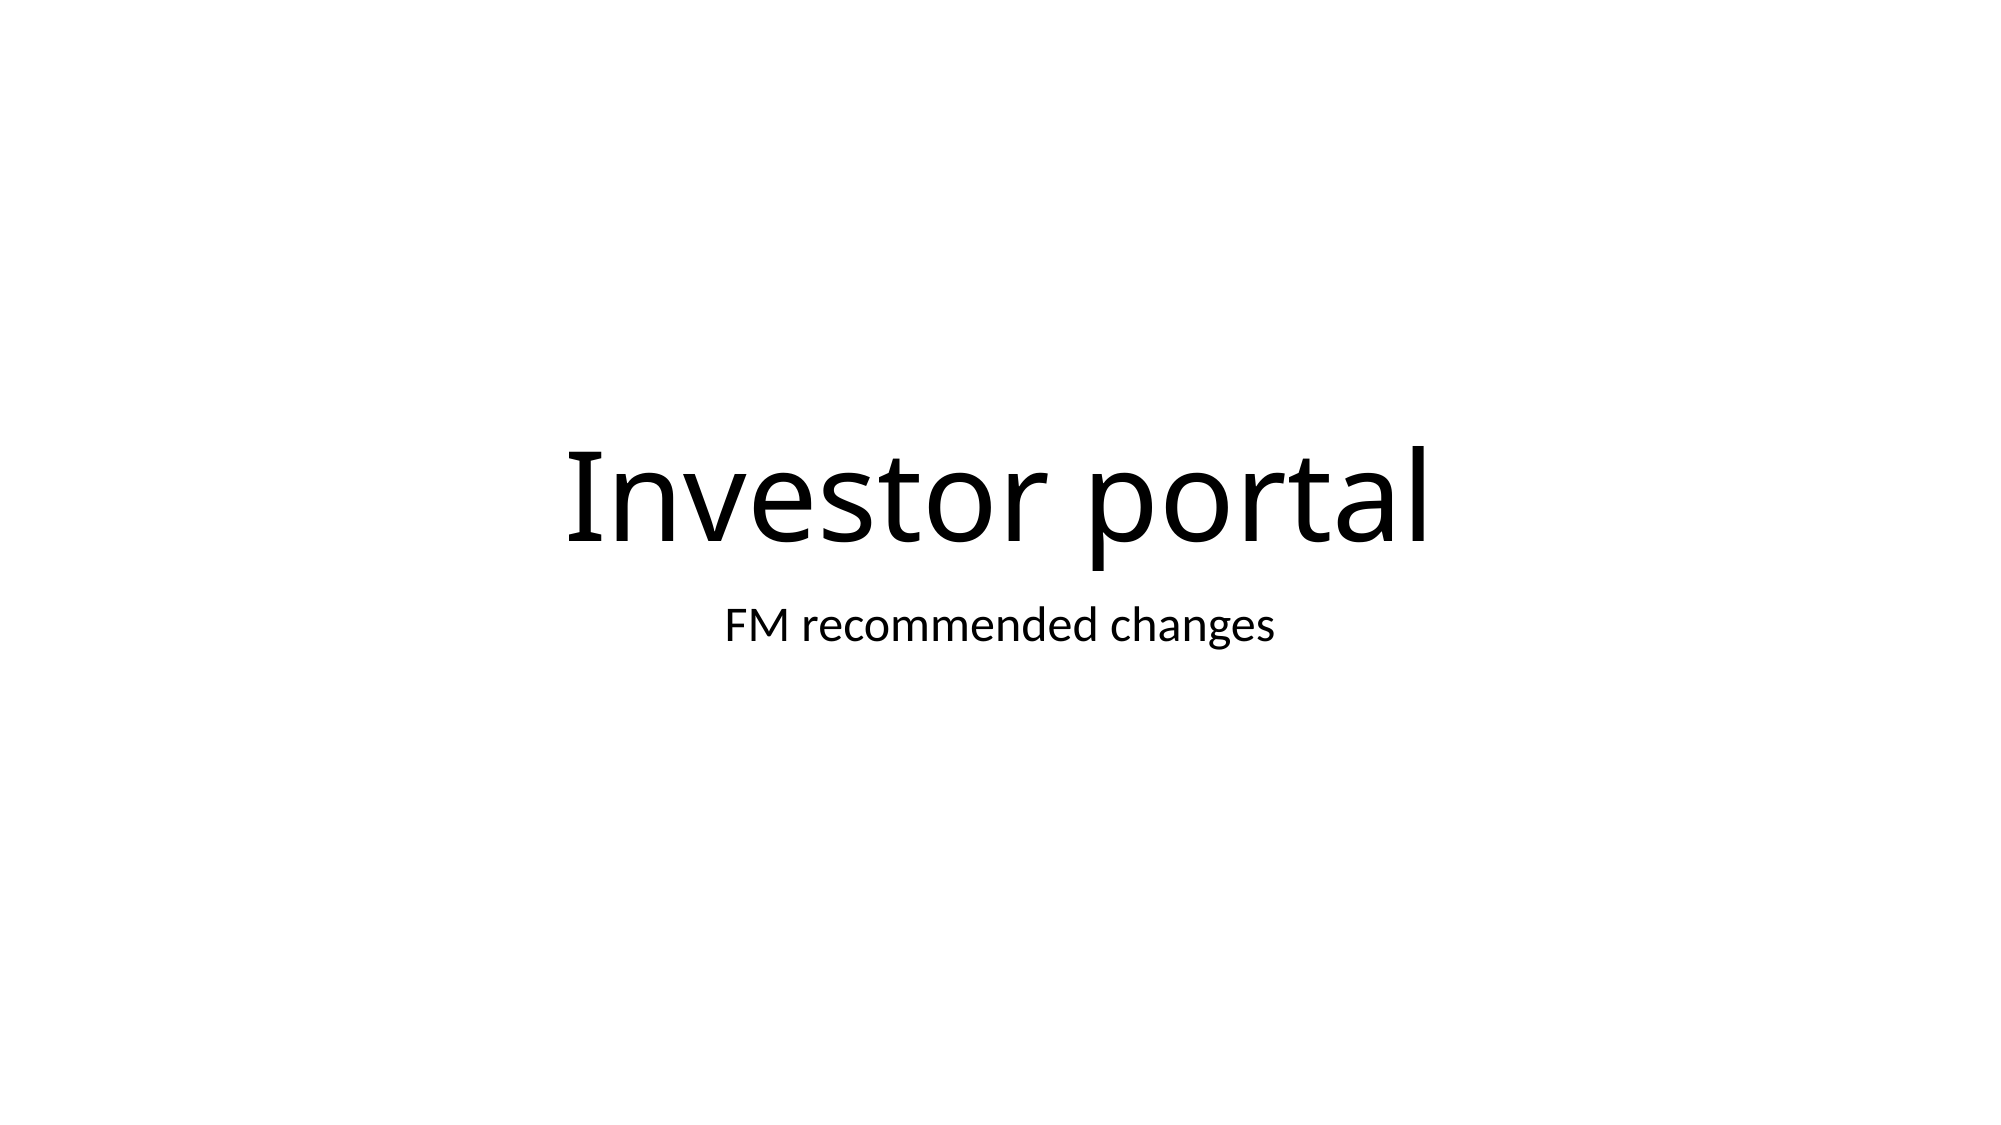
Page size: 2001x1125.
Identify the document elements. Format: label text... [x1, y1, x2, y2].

subtitle FM recommended changes [249, 590, 1750, 863]
title Investor portal [249, 184, 1750, 576]
